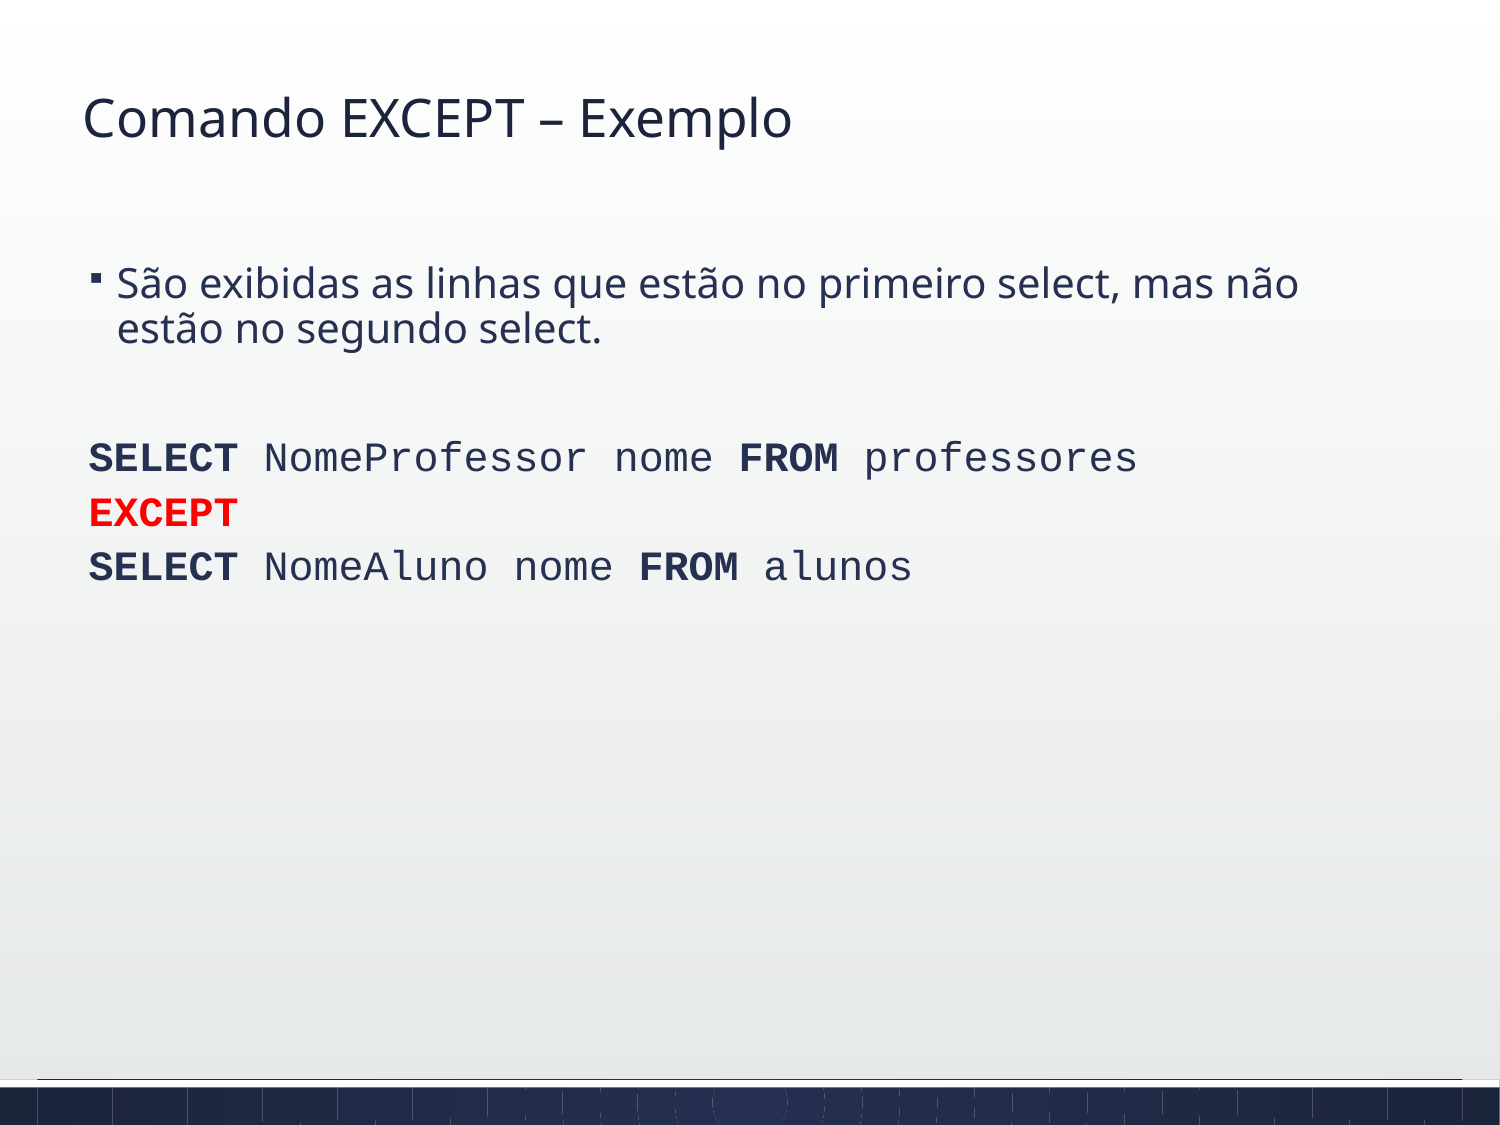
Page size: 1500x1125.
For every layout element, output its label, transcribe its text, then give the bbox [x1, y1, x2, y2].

title Comando EXCEPT – Exemplo [67, 19, 1433, 222]
list São exibidas as linhas que estão no primeiro select, mas não estão no segundo select. SELECT NomeProfessor nome FROM professores EXCEPT SELECT NomeAluno nome FROM alunos [67, 255, 1433, 1059]
